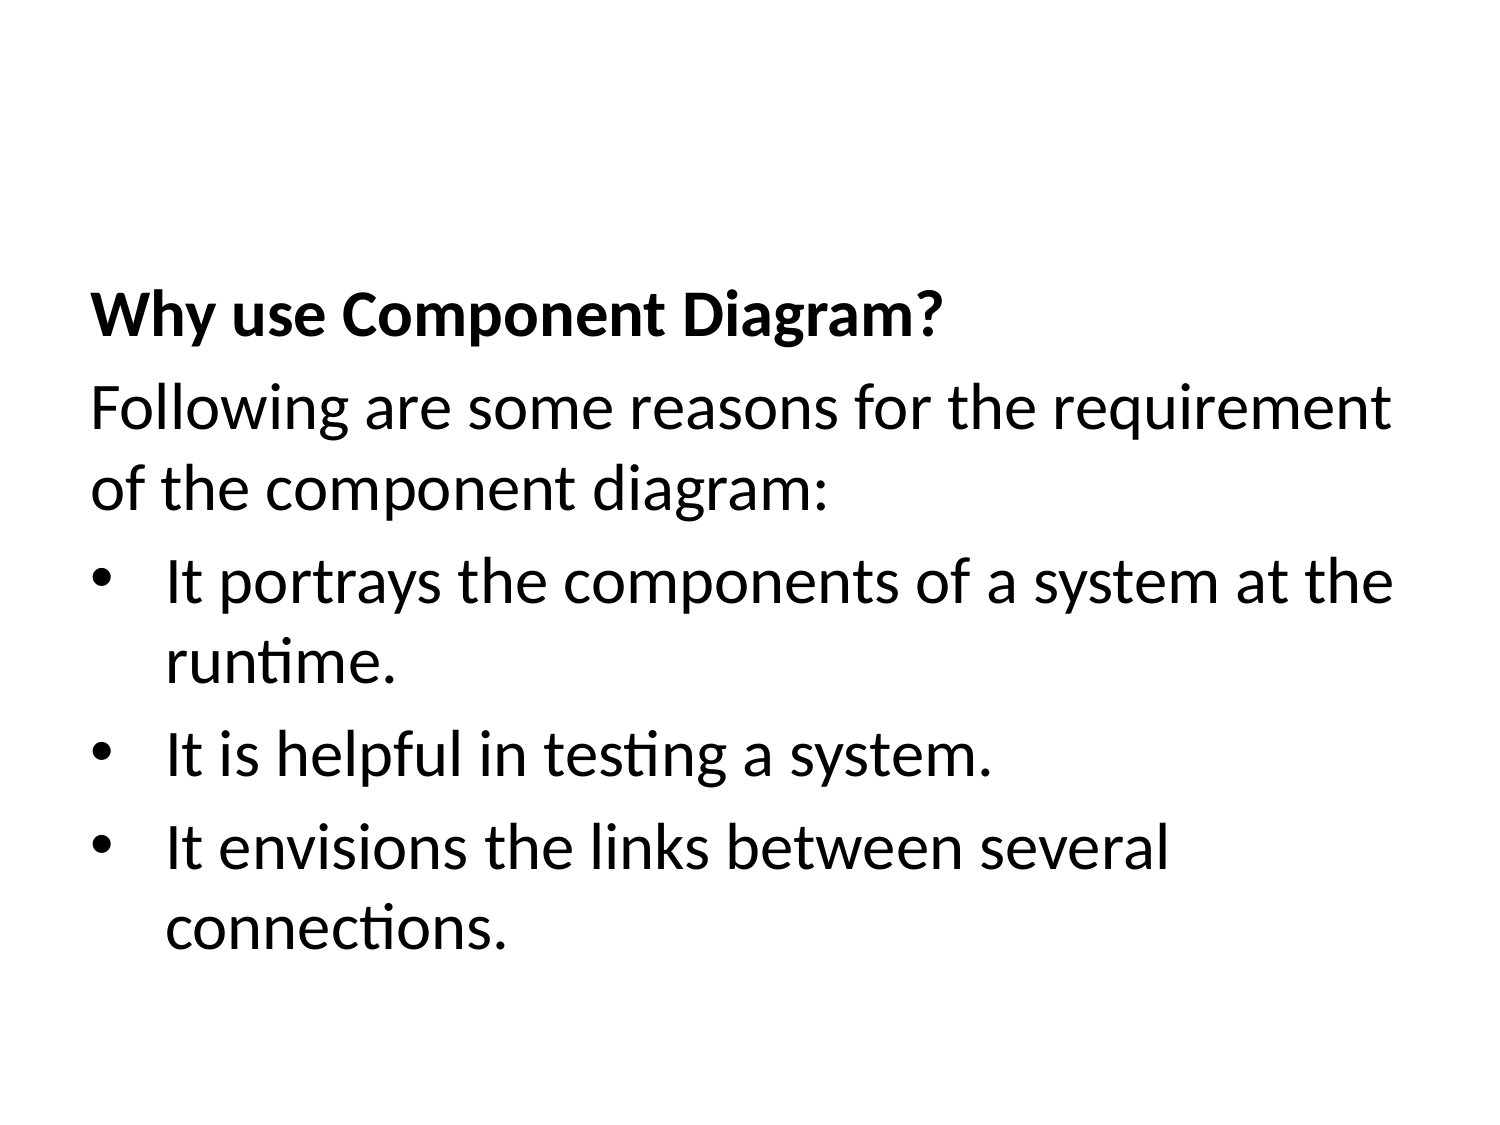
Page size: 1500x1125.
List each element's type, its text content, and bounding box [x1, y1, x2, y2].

list Why use Component Diagram? Following are some reasons for the requirement of the component diagram: It portrays the components of a system at the runtime. It is helpful in testing a system. It envisions the links between several connections. [75, 262, 1425, 1005]
